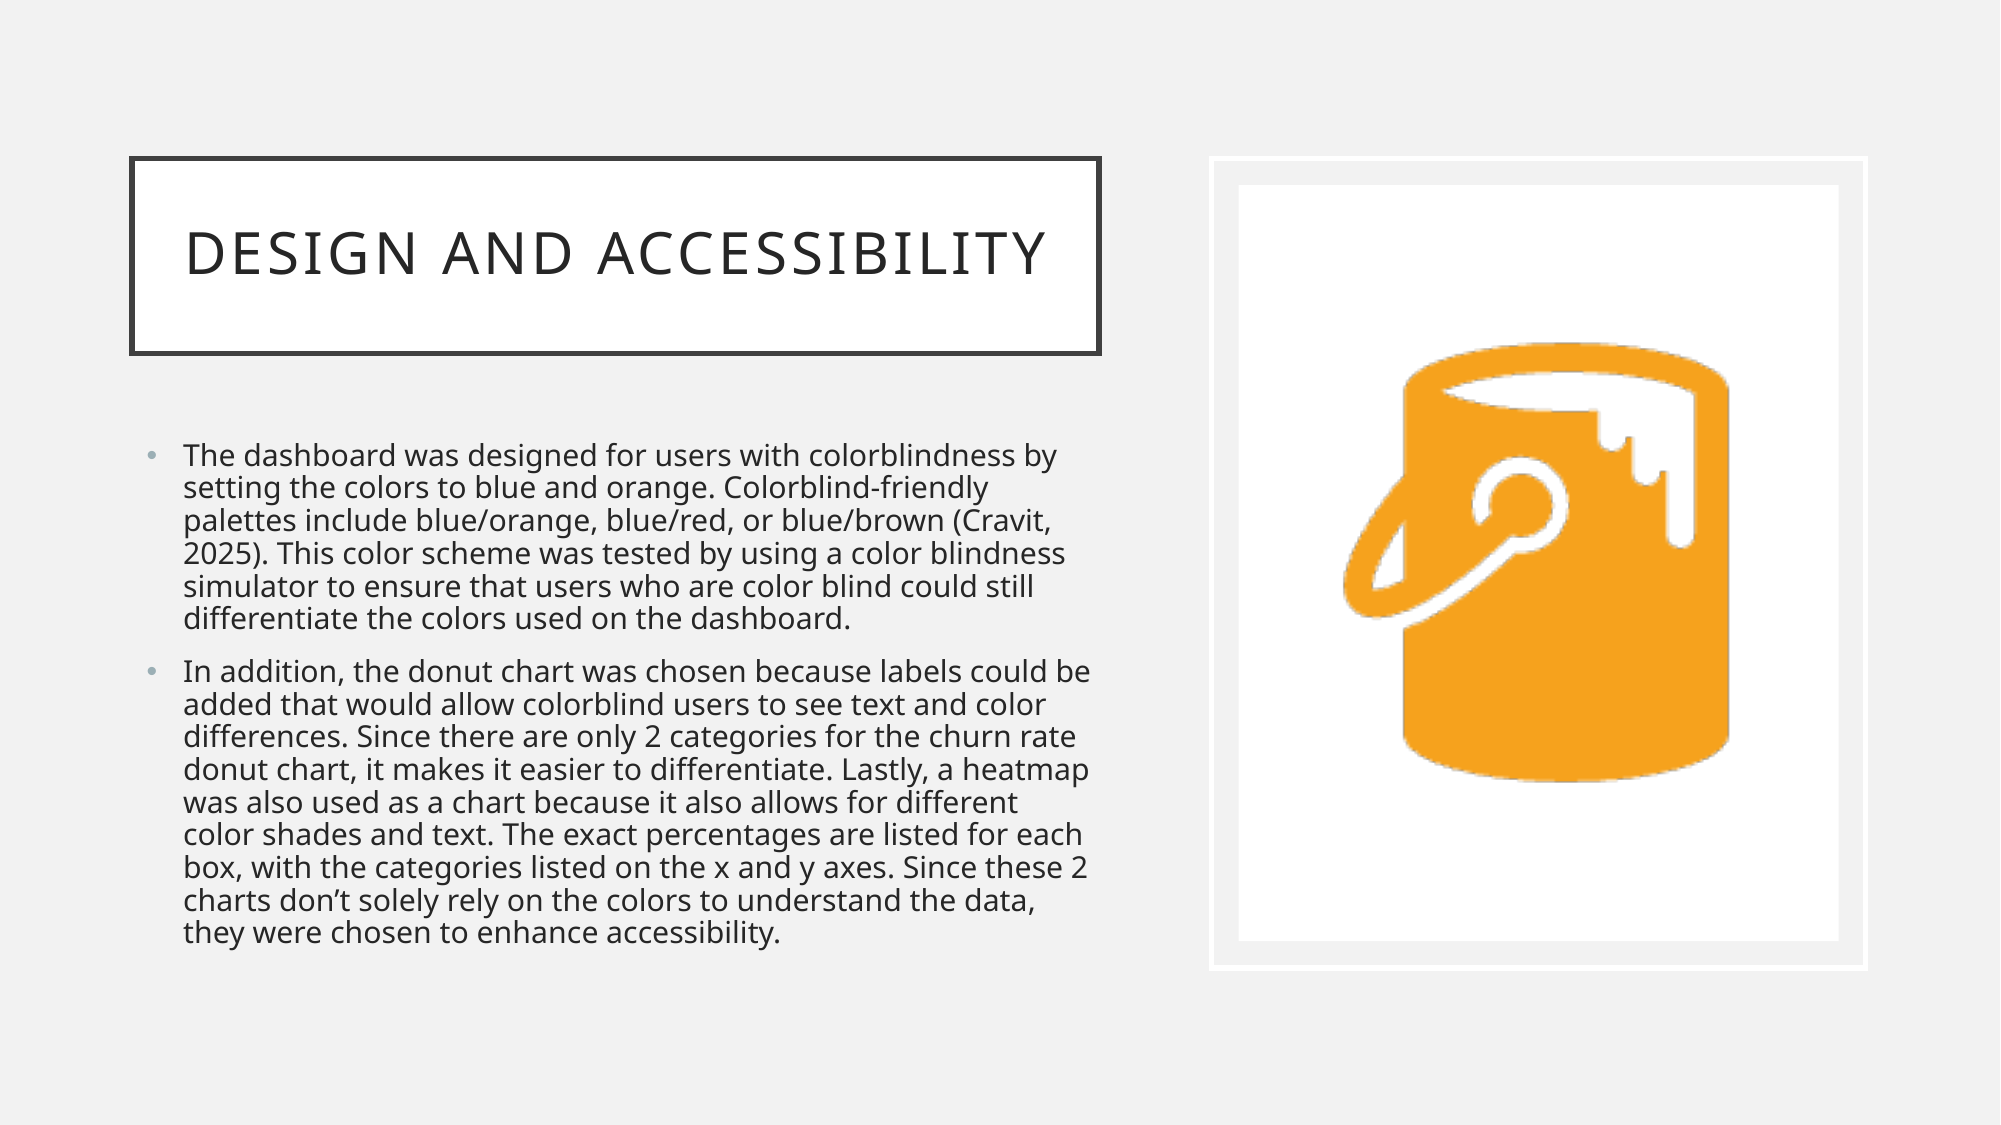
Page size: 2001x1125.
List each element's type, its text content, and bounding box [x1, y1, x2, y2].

title Design and Accessibility [129, 156, 1102, 356]
list The dashboard was designed for users with colorblindness by setting the colors to blue and orange. Colorblind-friendly palettes include blue/orange, blue/red, or blue/brown (Cravit, 2025). This color scheme was tested by using a color blindness simulator to ensure that users who are color blind could still differentiate the colors used on the dashboard. In addition, the donut chart was chosen because labels could be added that would allow colorblind users to see text and color differences. Since there are only 2 categories for the churn rate donut chart, it makes it easier to differentiate. Lastly, a heatmap was also used as a chart because it also allows for different color shades and text. The exact percentages are listed for each box, with the categories listed on the x and y axes. Since these 2 charts don’t solely rely on the colors to understand the data, they were chosen to enhance accessibility. [131, 432, 1110, 968]
picture [1265, 290, 1812, 837]
text_box [1211, 157, 1867, 969]
text_box [1238, 184, 1840, 942]
